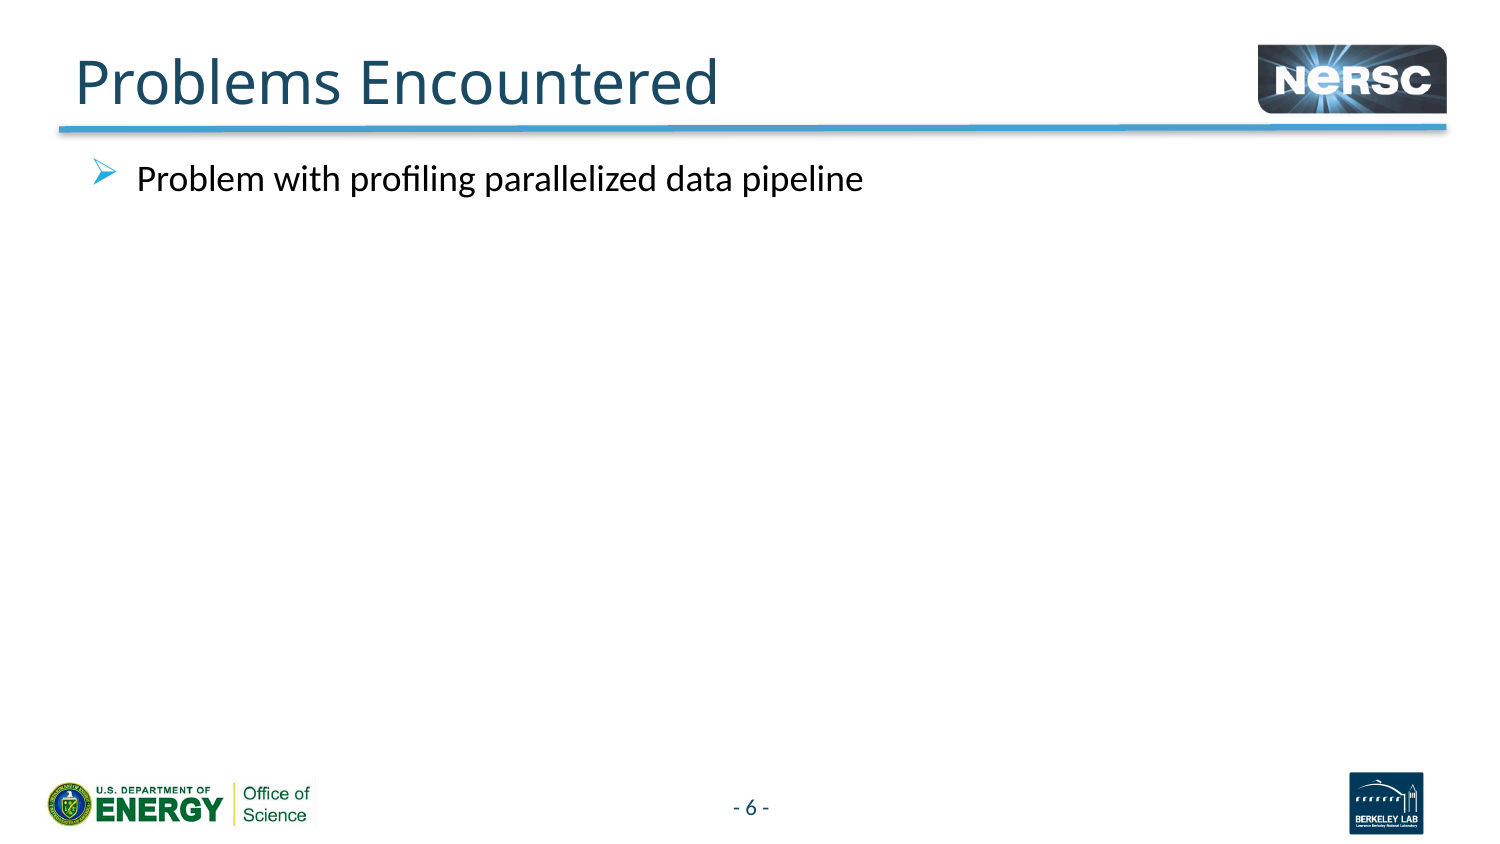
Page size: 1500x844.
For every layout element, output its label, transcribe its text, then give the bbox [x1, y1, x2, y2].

picture [1258, 43, 1447, 117]
picture [1349, 772, 1424, 835]
title Problems Encountered [59, 22, 1178, 117]
list Problem with profiling parallelized data pipeline [75, 132, 1425, 756]
picture [40, 772, 316, 835]
slide_number 6 [675, 783, 828, 829]
